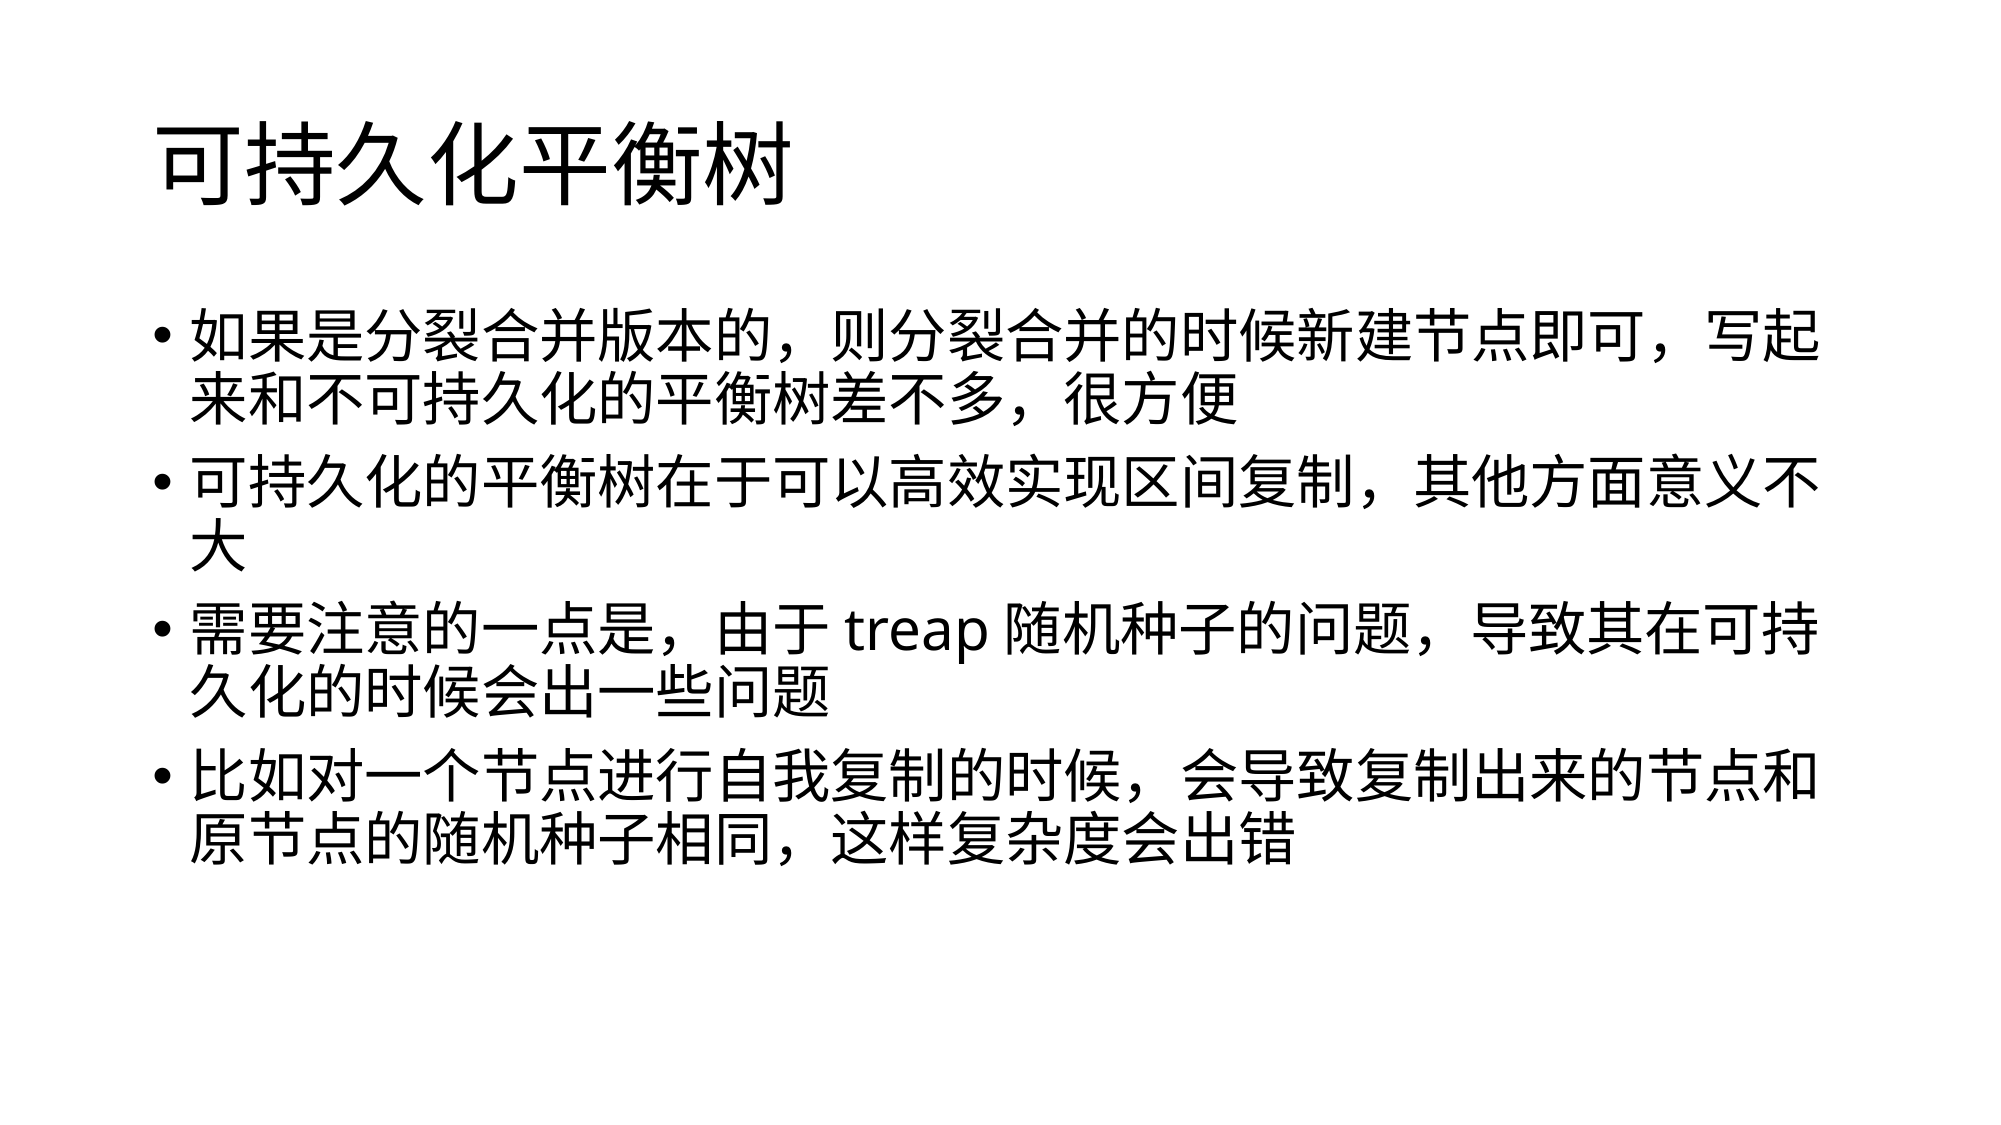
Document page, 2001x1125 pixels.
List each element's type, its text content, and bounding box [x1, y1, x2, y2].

title 可持久化平衡树 [137, 59, 1863, 278]
list 如果是分裂合并版本的，则分裂合并的时候新建节点即可，写起来和不可持久化的平衡树差不多，很方便 可持久化的平衡树在于可以高效实现区间复制，其他方面意义不大 需要注意的一点是，由于treap随机种子的问题，导致其在可持久化的时候会出一些问题 比如对一个节点进行自我复制的时候，会导致复制出来的节点和原节点的随机种子相同，这样复杂度会出错 [137, 299, 1863, 1014]
